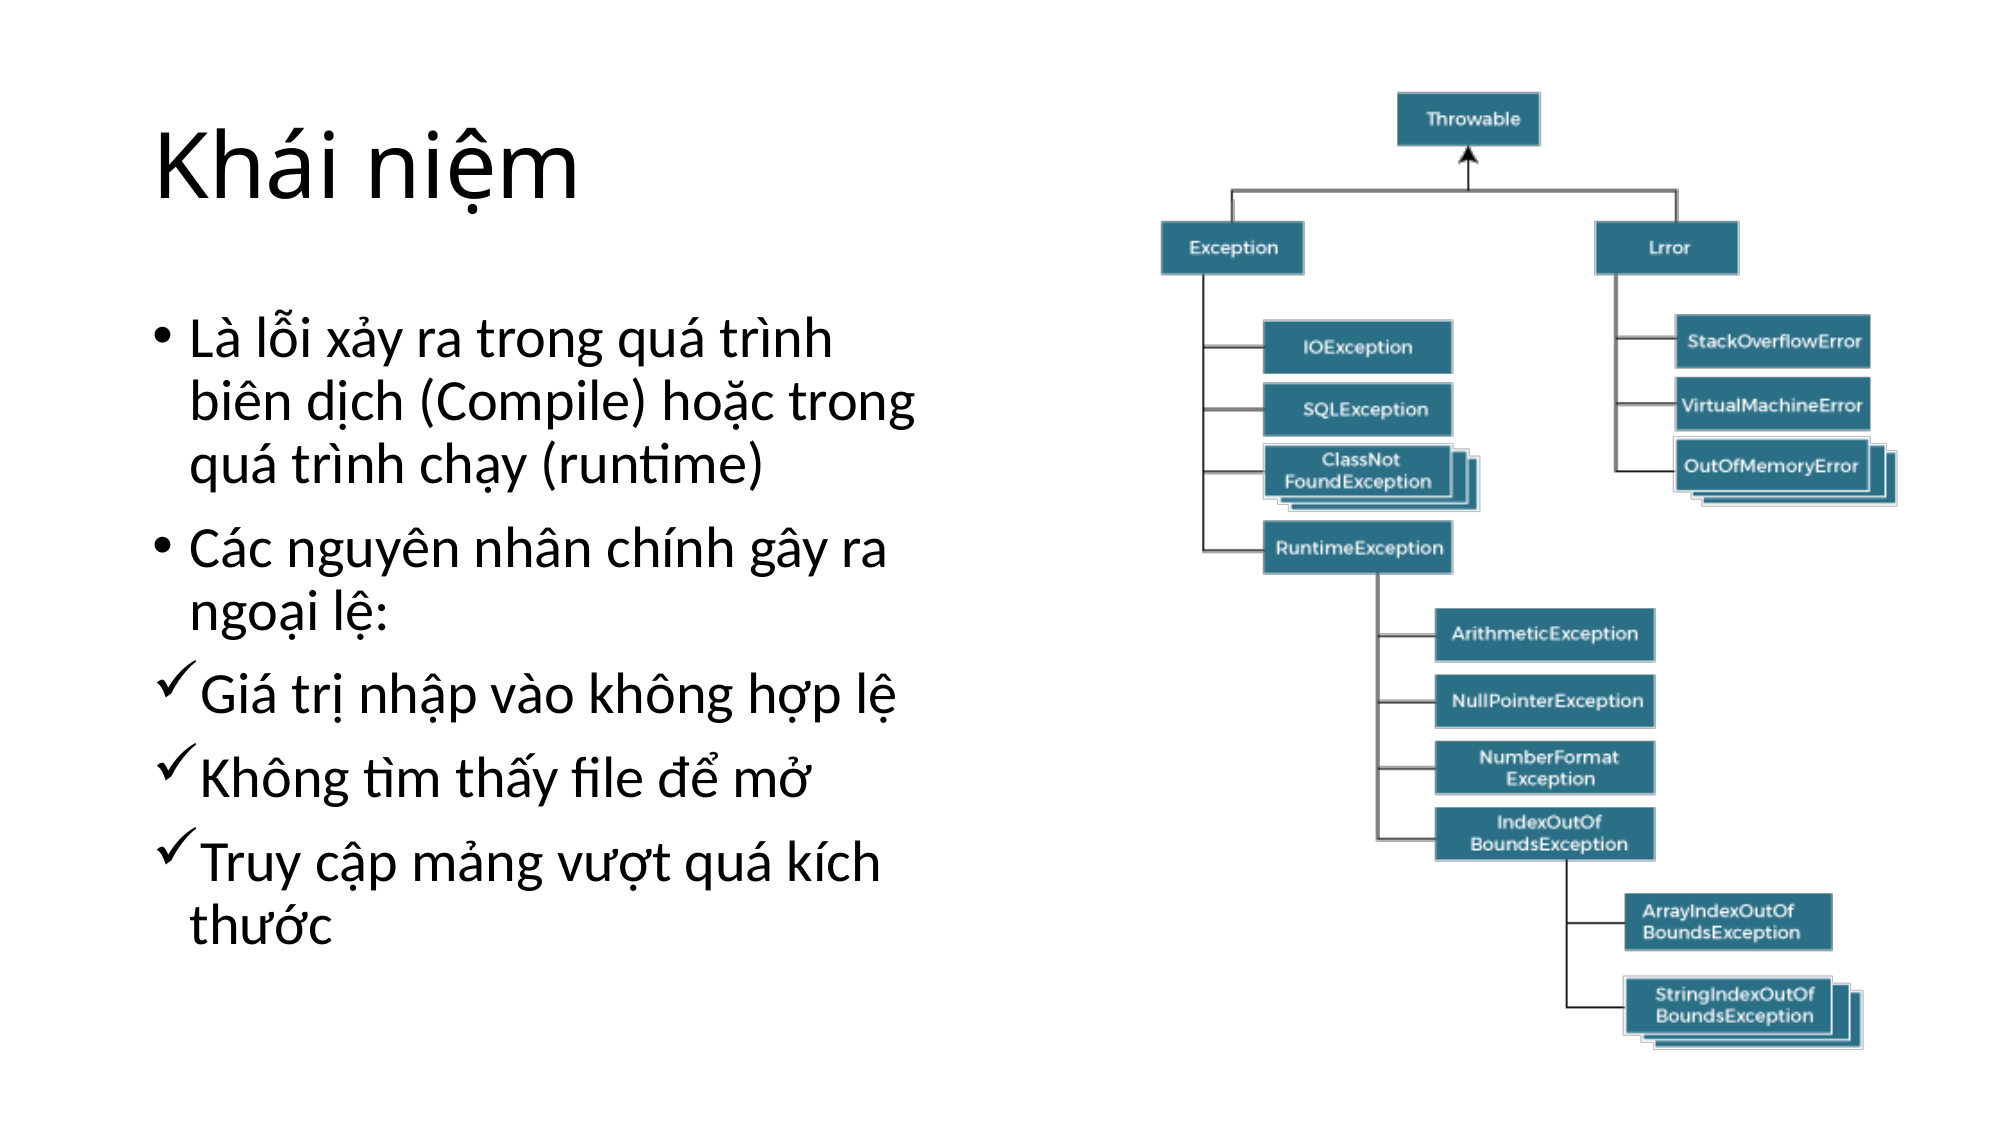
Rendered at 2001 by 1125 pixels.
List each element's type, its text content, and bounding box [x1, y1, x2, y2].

picture [1080, 80, 1944, 1066]
list Là lỗi xảy ra trong quá trình biên dịch (Compile) hoặc trong quá trình chạy (runtime) Các nguyên nhân chính gây ra ngoại lệ: Giá trị nhập vào không hợp lệ Không tìm thấy file để mở Truy cập mảng vượt quá kích thước [137, 299, 941, 1014]
title Khái niệm [137, 59, 1863, 278]
